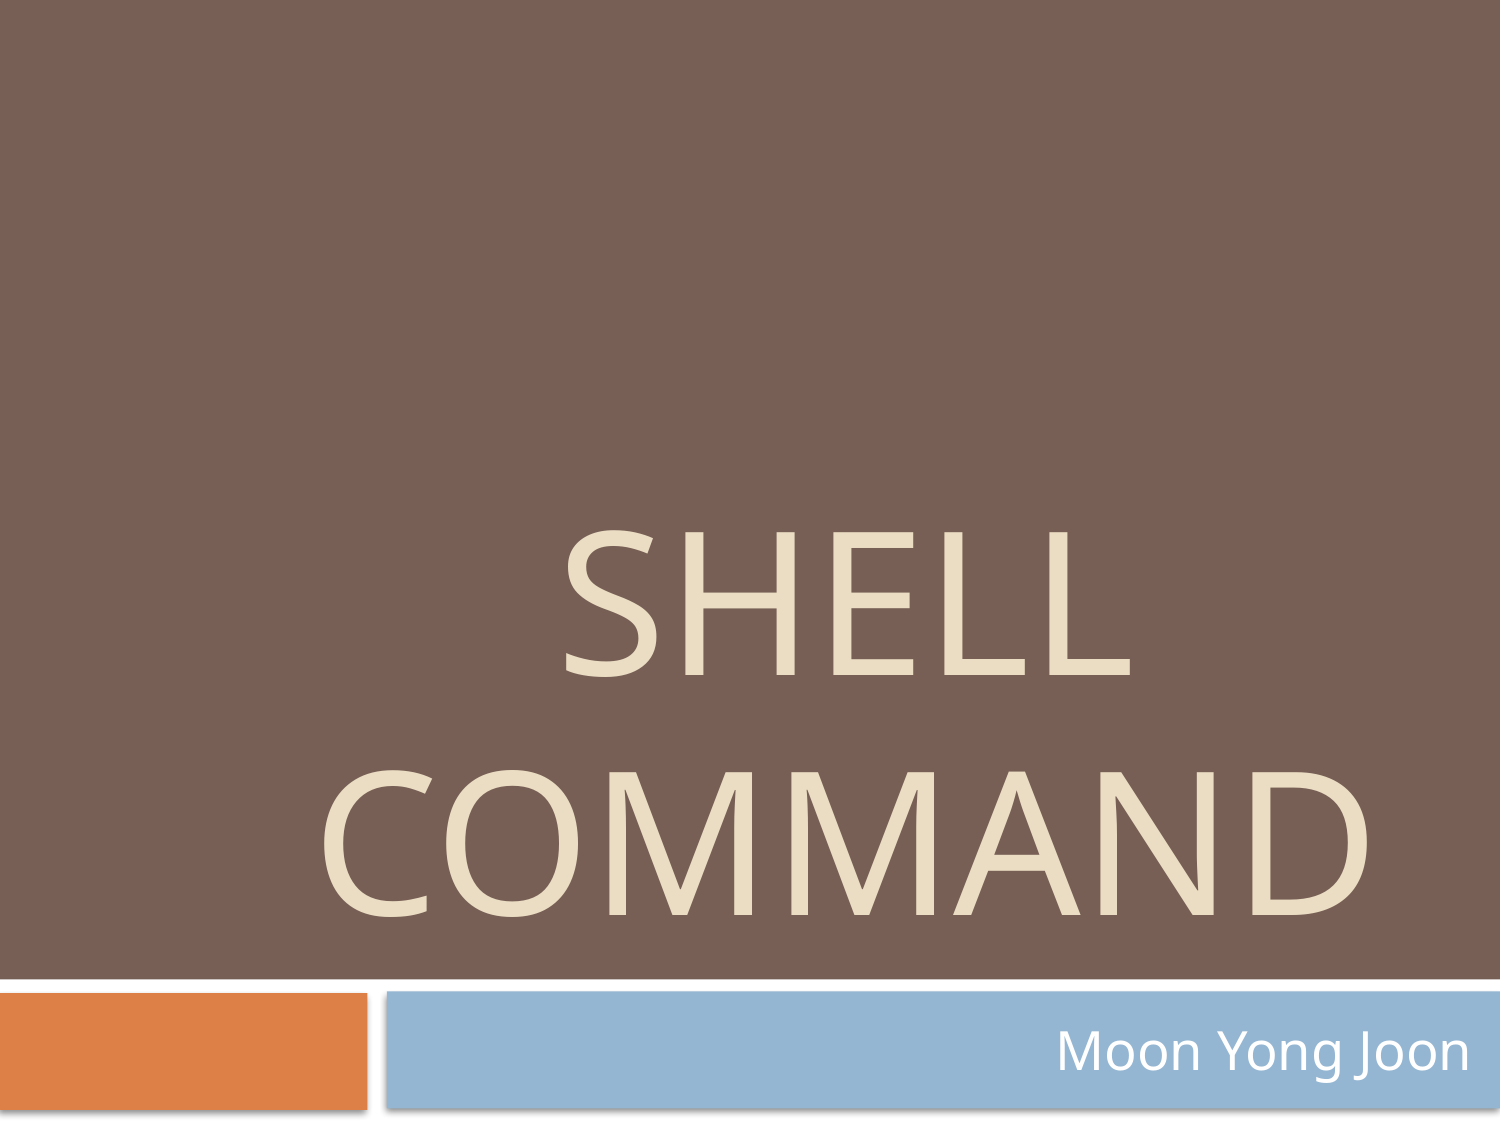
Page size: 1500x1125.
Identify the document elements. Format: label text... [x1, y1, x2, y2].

subtitle Moon Yong Joon [387, 992, 1488, 1105]
title shell command [242, 231, 1450, 963]
